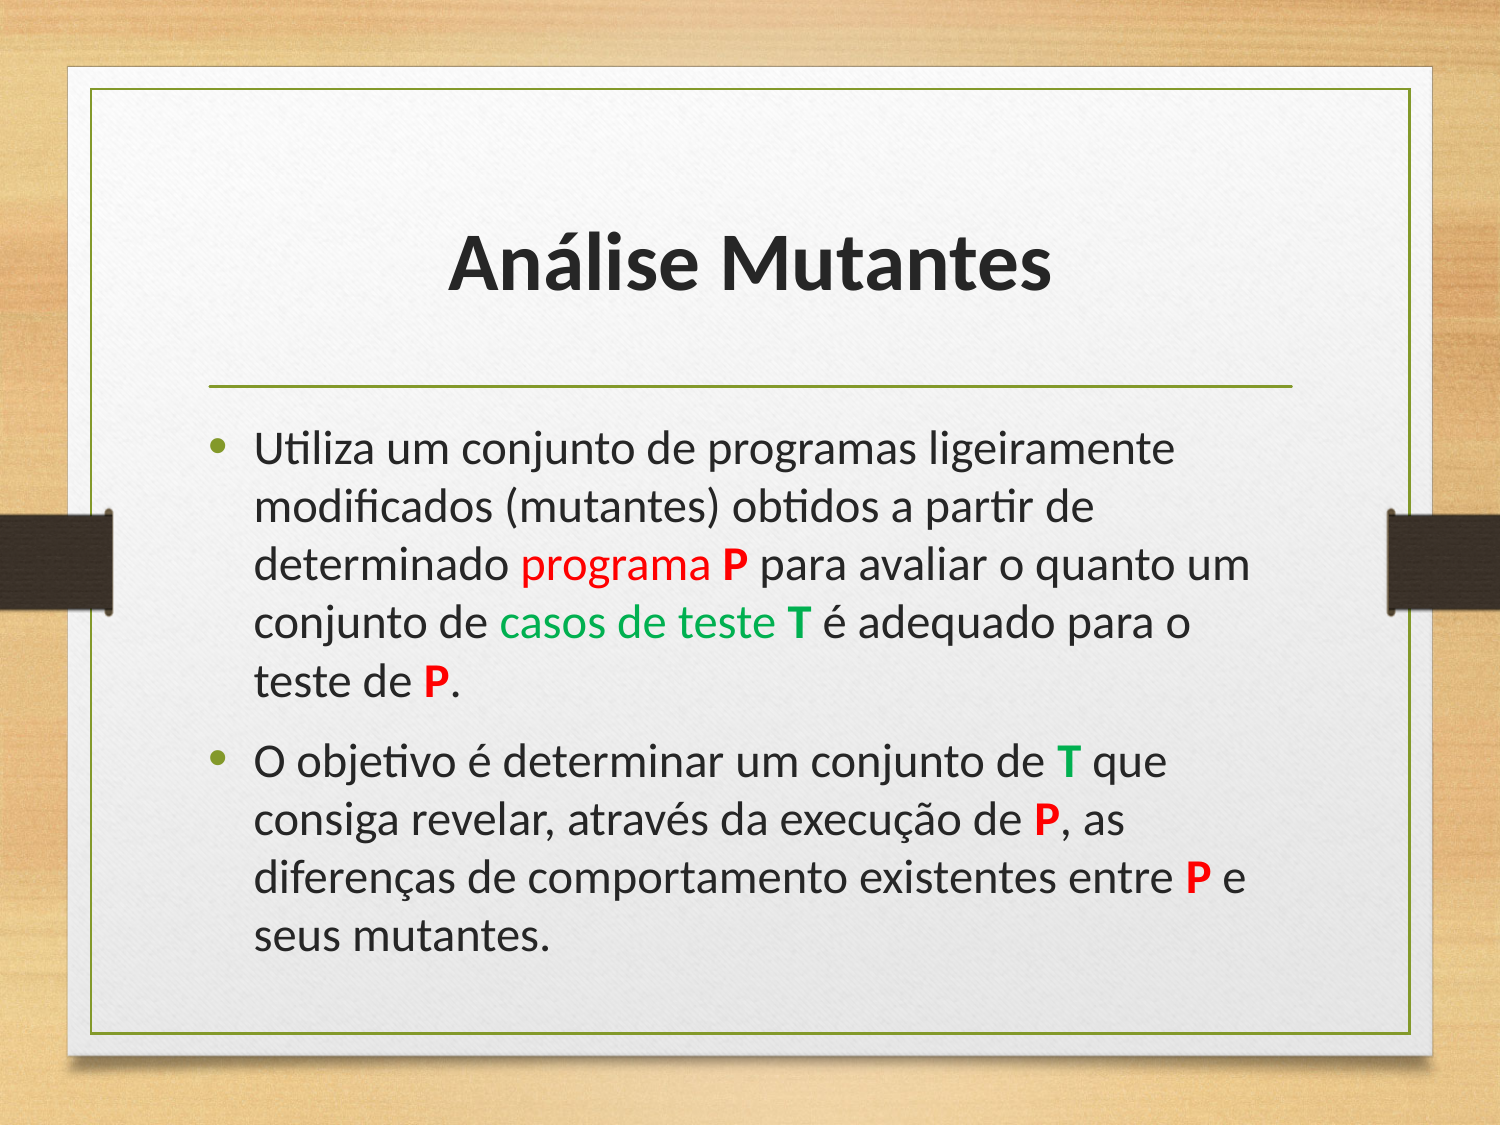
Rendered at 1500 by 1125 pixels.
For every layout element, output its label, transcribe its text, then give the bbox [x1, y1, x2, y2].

title Análise Mutantes [193, 150, 1309, 365]
picture [0, 0, 1500, 1125]
list Utiliza um conjunto de programas ligeiramente modificados (mutantes) obtidos a partir de determinado programa P para avaliar o quanto um conjunto de casos de teste T é adequado para o teste de P. O objetivo é determinar um conjunto de T que consiga revelar, através da execução de P, as diferenças de comportamento existentes entre P e seus mutantes. [193, 408, 1309, 974]
